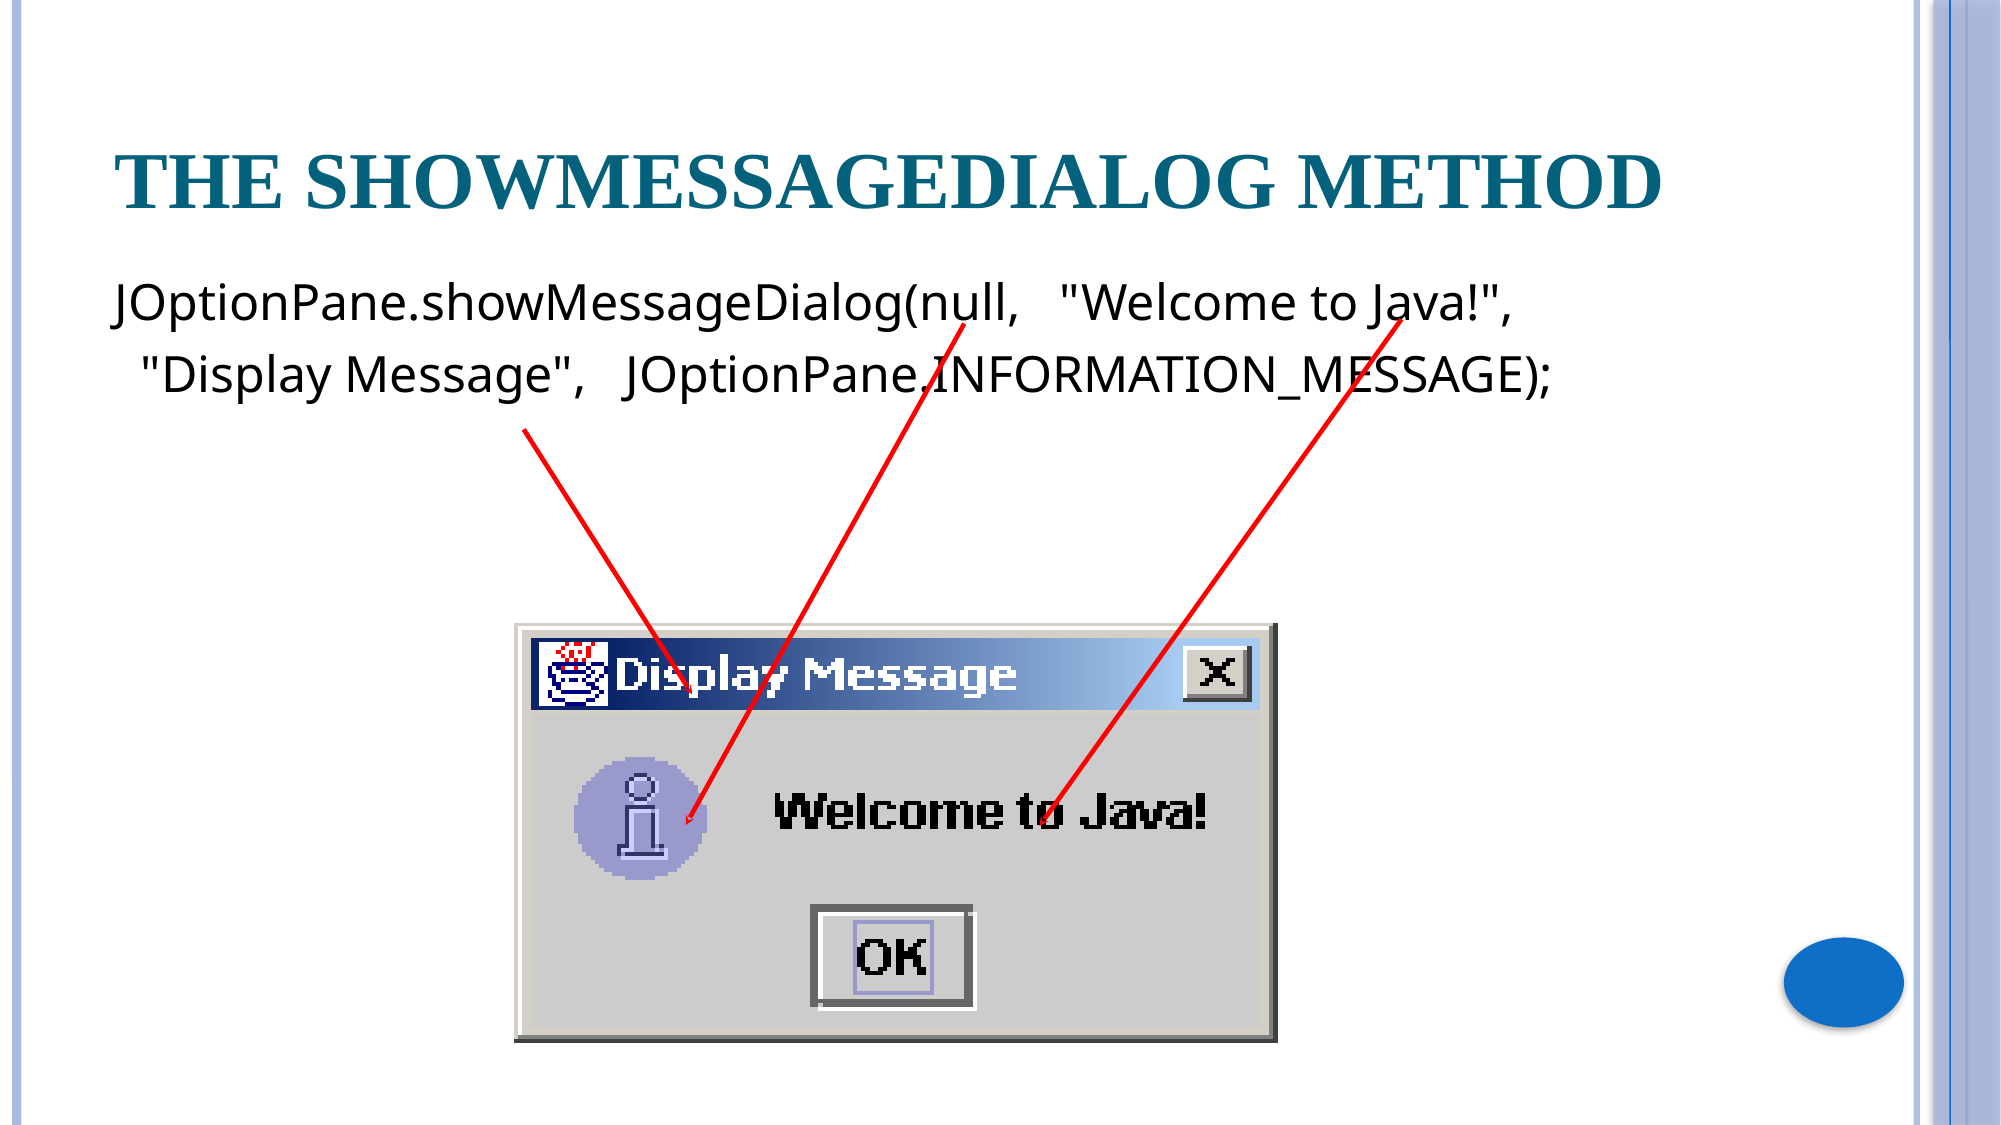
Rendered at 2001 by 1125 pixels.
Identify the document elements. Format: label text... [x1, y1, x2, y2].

list JOptionPane.showMessageDialog(null, "Welcome to Java!", "Display Message", JOptionPane.INFORMATION_MESSAGE); [99, 262, 1734, 1062]
title The showMessageDialog Method [99, 45, 1734, 233]
picture [513, 623, 1278, 1044]
